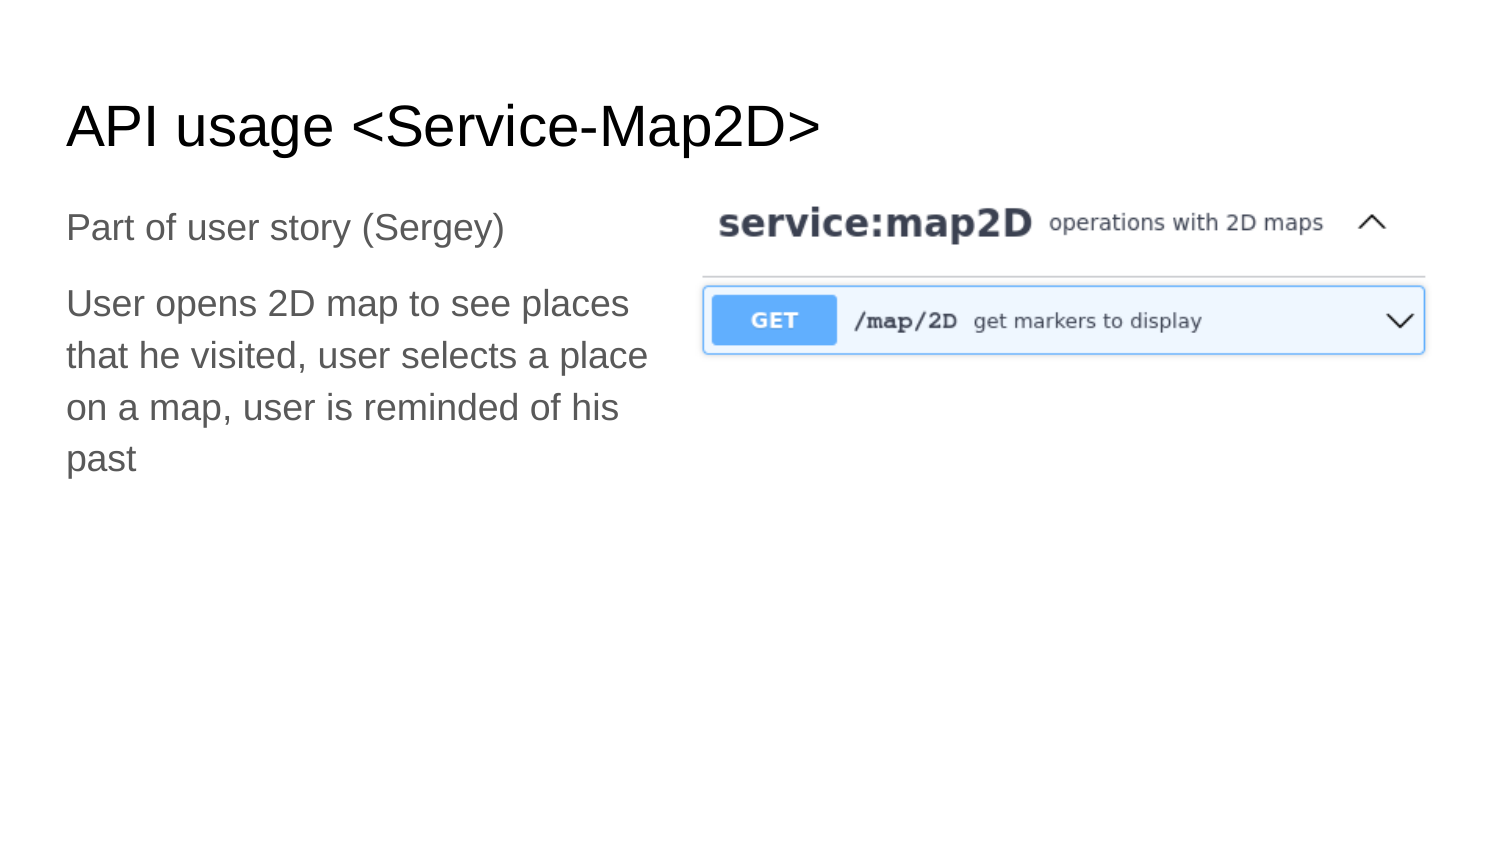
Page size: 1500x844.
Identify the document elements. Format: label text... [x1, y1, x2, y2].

title API usage <Service-Map2D> [51, 72, 1449, 167]
list Part of user story (Sergey) User opens 2D map to see places that he visited, user selects a place on a map, user is reminded of his past [51, 180, 685, 742]
picture [684, 188, 1450, 385]
